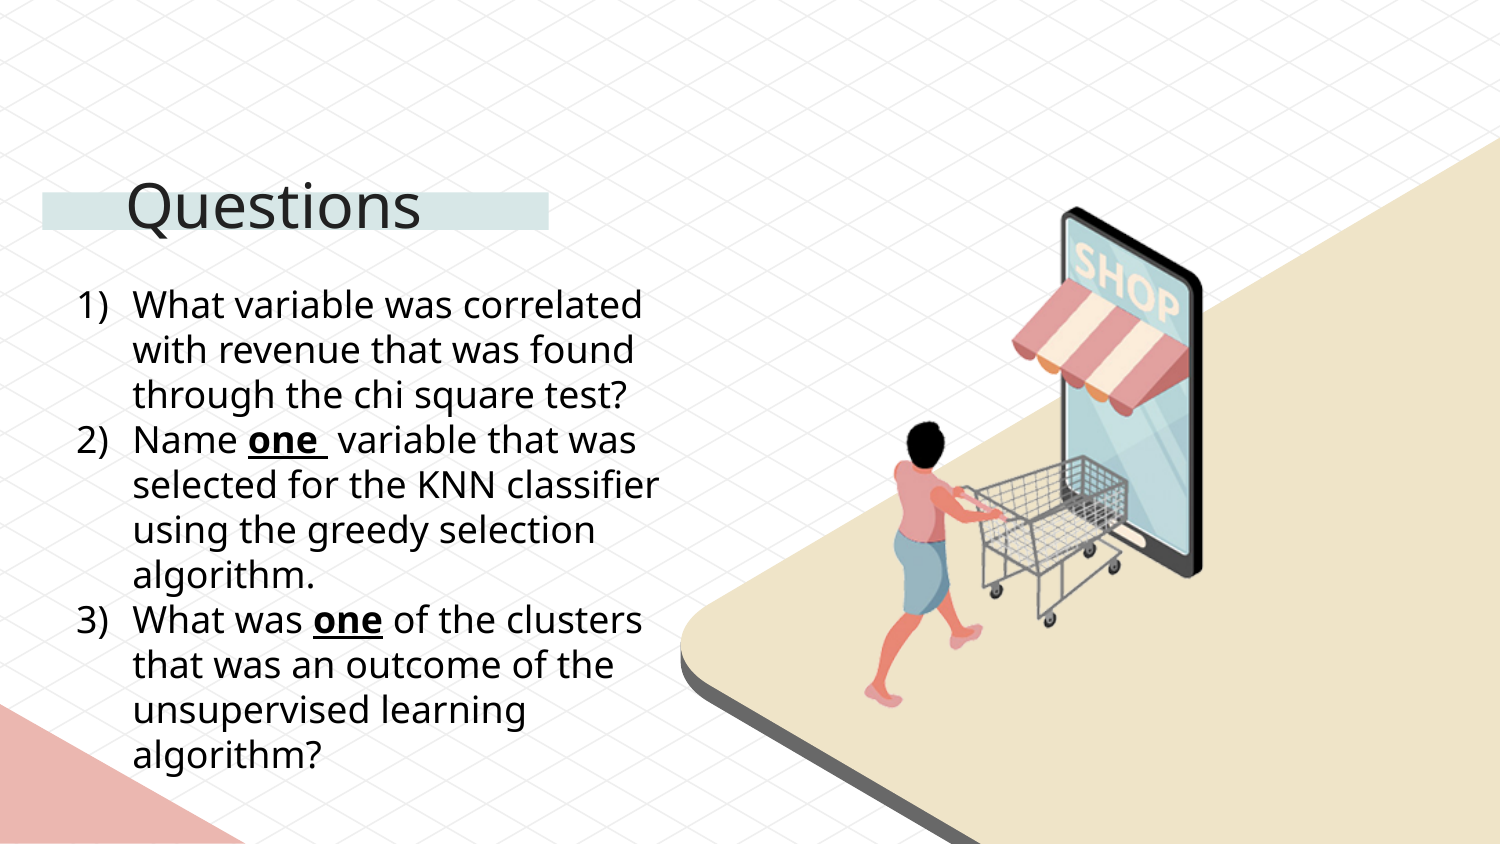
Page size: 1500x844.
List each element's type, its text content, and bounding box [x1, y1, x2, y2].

title Questions [110, 153, 744, 257]
picture [864, 198, 1237, 709]
subtitle What variable was correlated with revenue that was found through the chi square test? Name one variable that was selected for the KNN classifier using the greedy selection algorithm. What was one of the clusters that was an outcome of the unsupervised learning algorithm? [42, 265, 703, 682]
text_box [42, 192, 110, 230]
